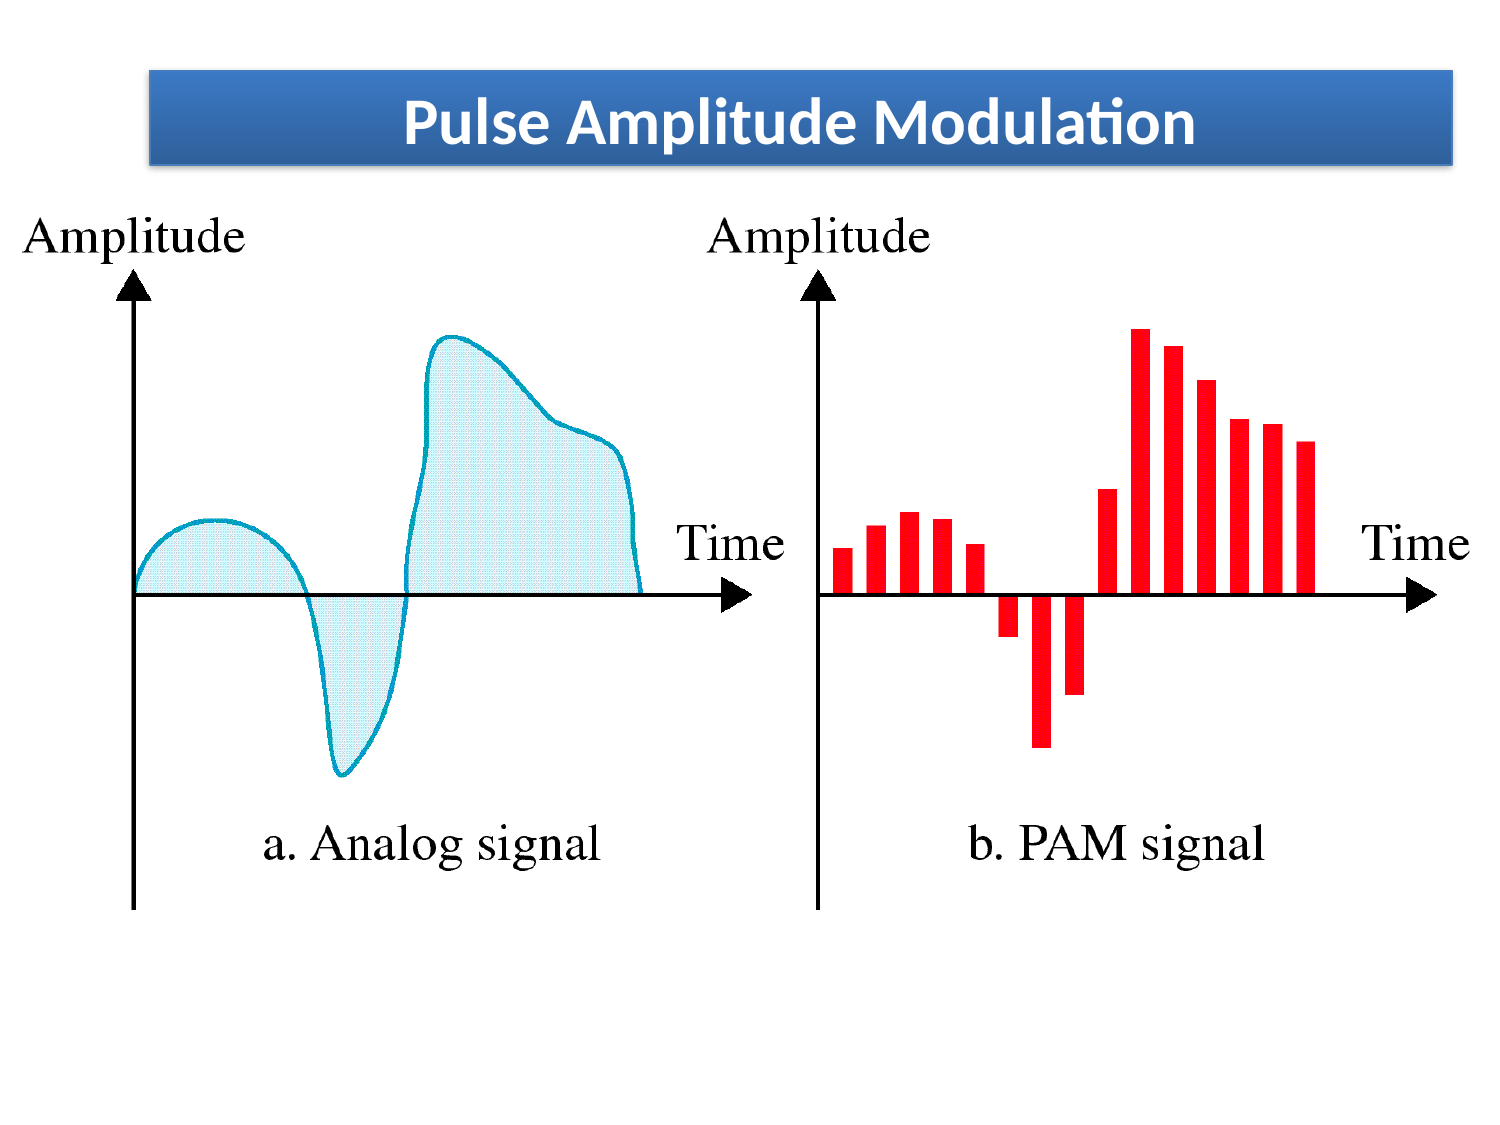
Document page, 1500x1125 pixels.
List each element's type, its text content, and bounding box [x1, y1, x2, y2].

text_box Pulse Amplitude Modulation [149, 70, 1453, 166]
picture [19, 204, 1470, 910]
